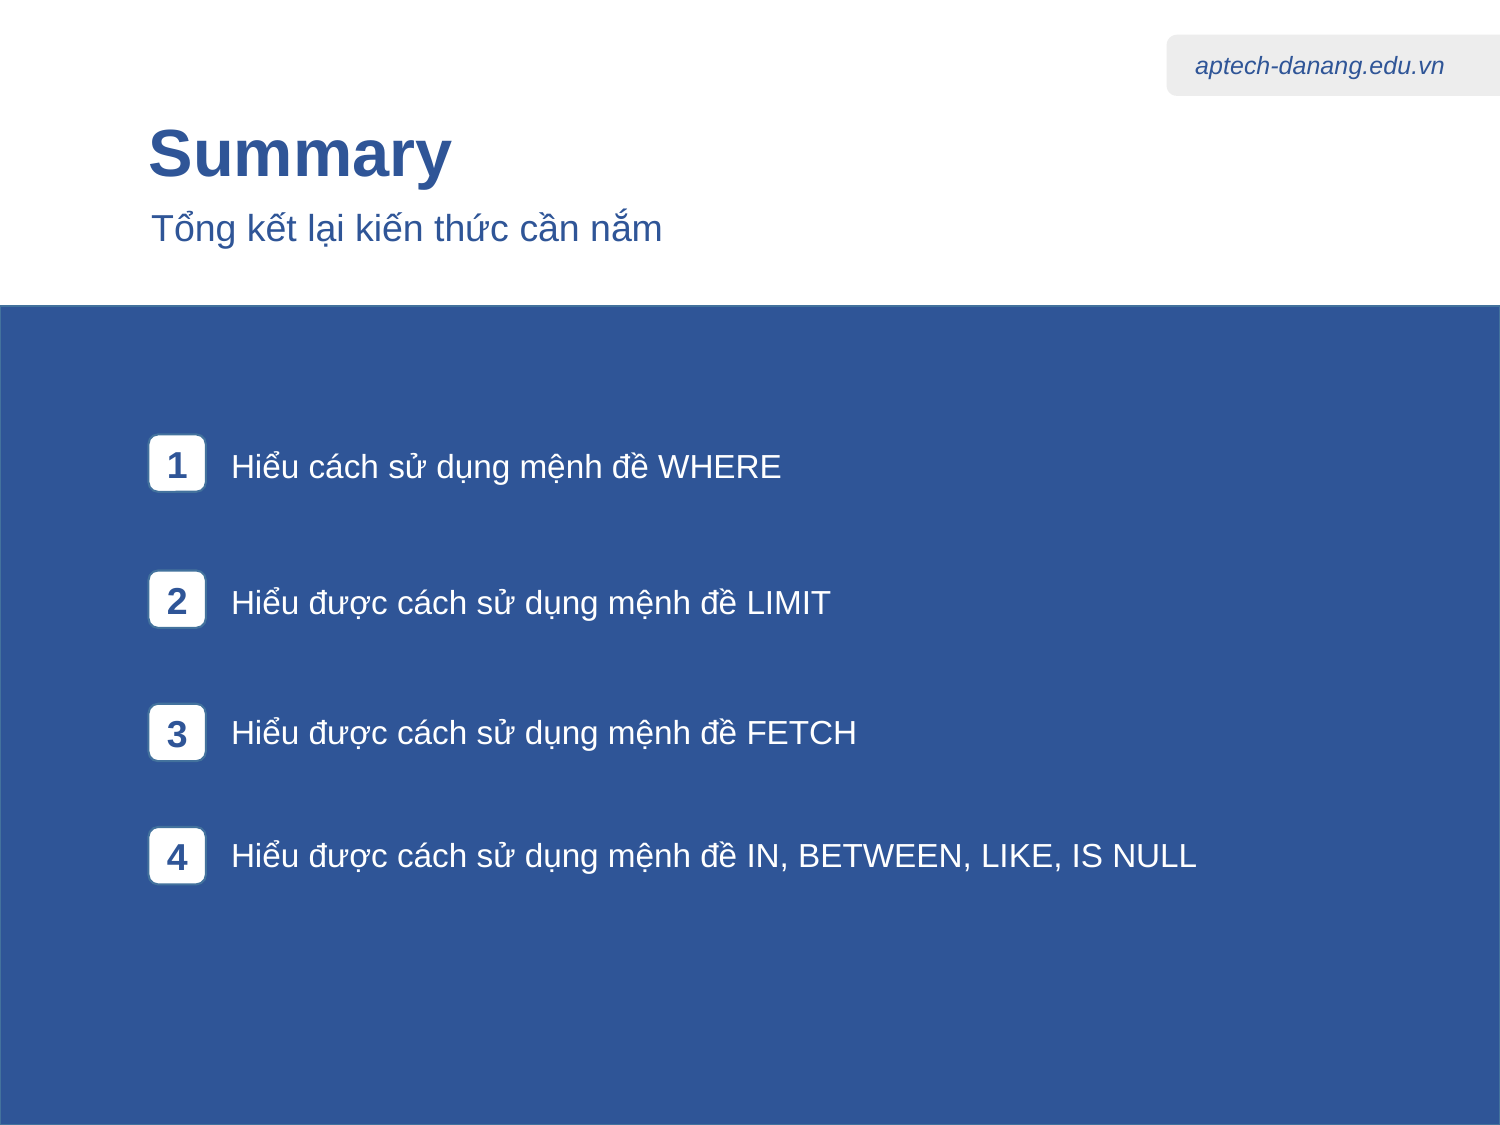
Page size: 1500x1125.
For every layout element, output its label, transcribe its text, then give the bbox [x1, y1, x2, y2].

text_box 4 [147, 825, 207, 886]
list Tổng kết lại kiến thức cần nắm [136, 201, 1408, 259]
text_box Hiểu được cách sử dụng mệnh đề IN, BETWEEN, LIKE, IS NULL [216, 827, 1352, 882]
text_box Hiểu được cách sử dụng mệnh đề LIMIT [216, 573, 1352, 629]
text_box Hiểu cách sử dụng mệnh đề WHERE [216, 437, 1352, 493]
text_box Hiểu được cách sử dụng mệnh đề FETCH [216, 703, 1352, 759]
title Summary [133, 111, 1428, 199]
text_box 2 [147, 569, 207, 629]
text_box 1 [147, 433, 207, 493]
text_box 3 [147, 702, 207, 763]
